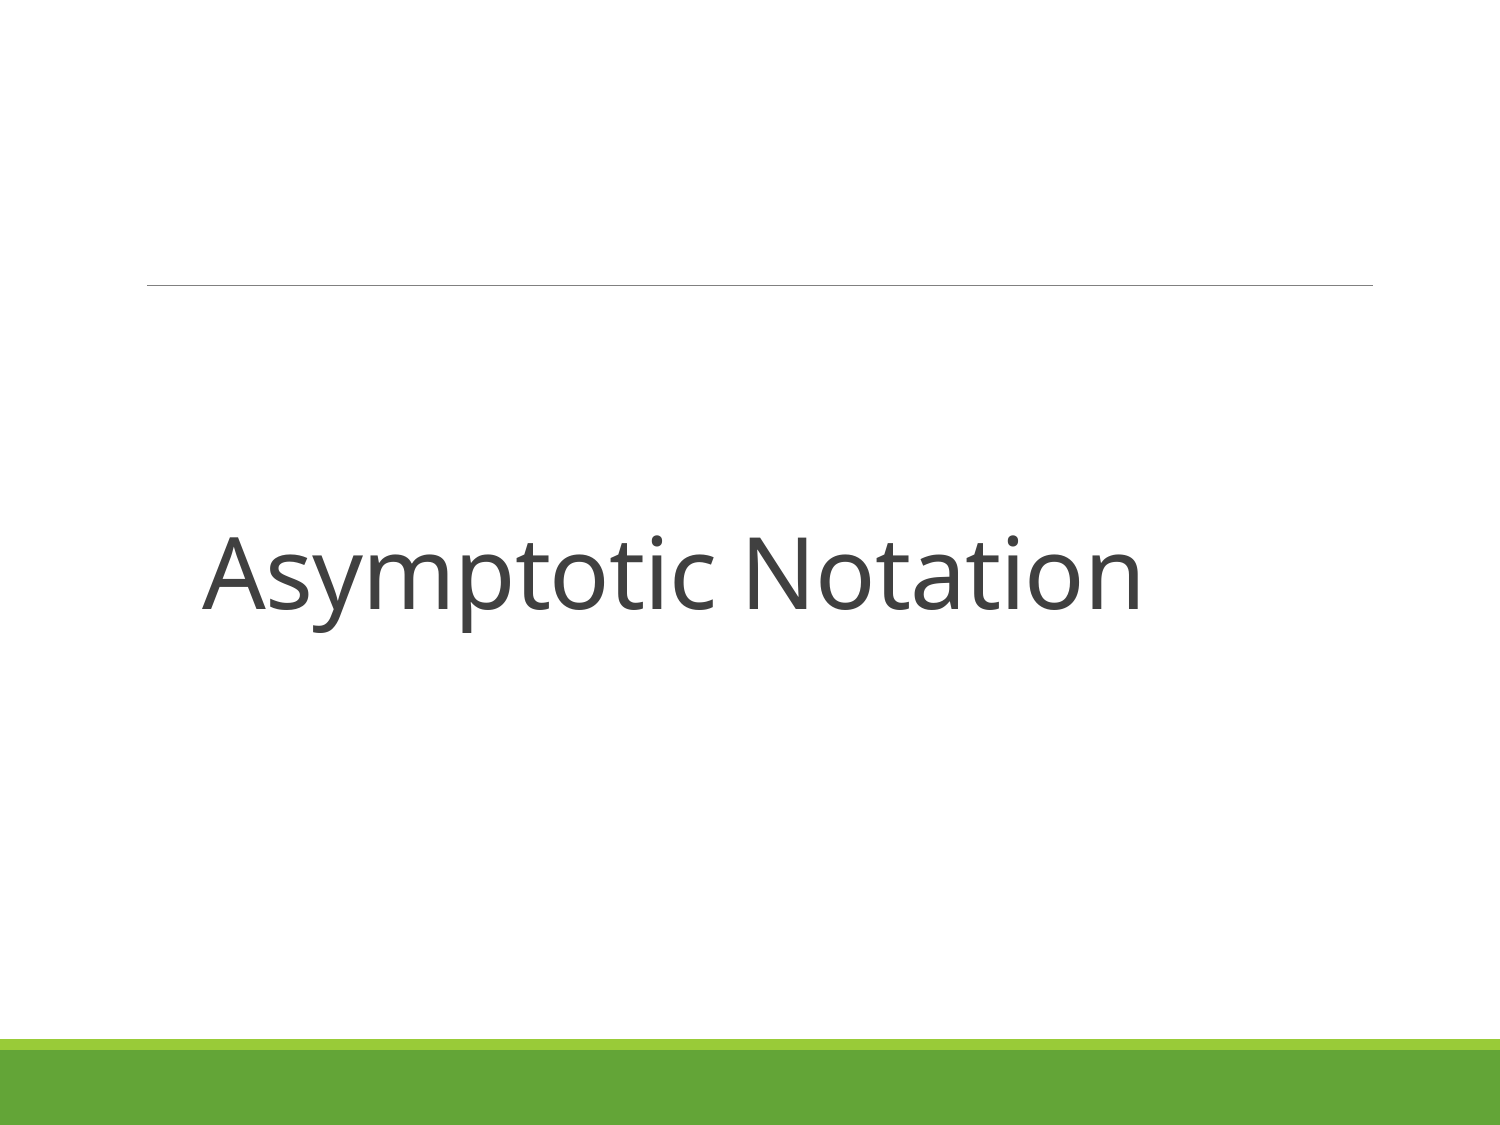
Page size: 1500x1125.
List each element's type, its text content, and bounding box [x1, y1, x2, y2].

title Asymptotic Notation [187, 399, 1425, 638]
